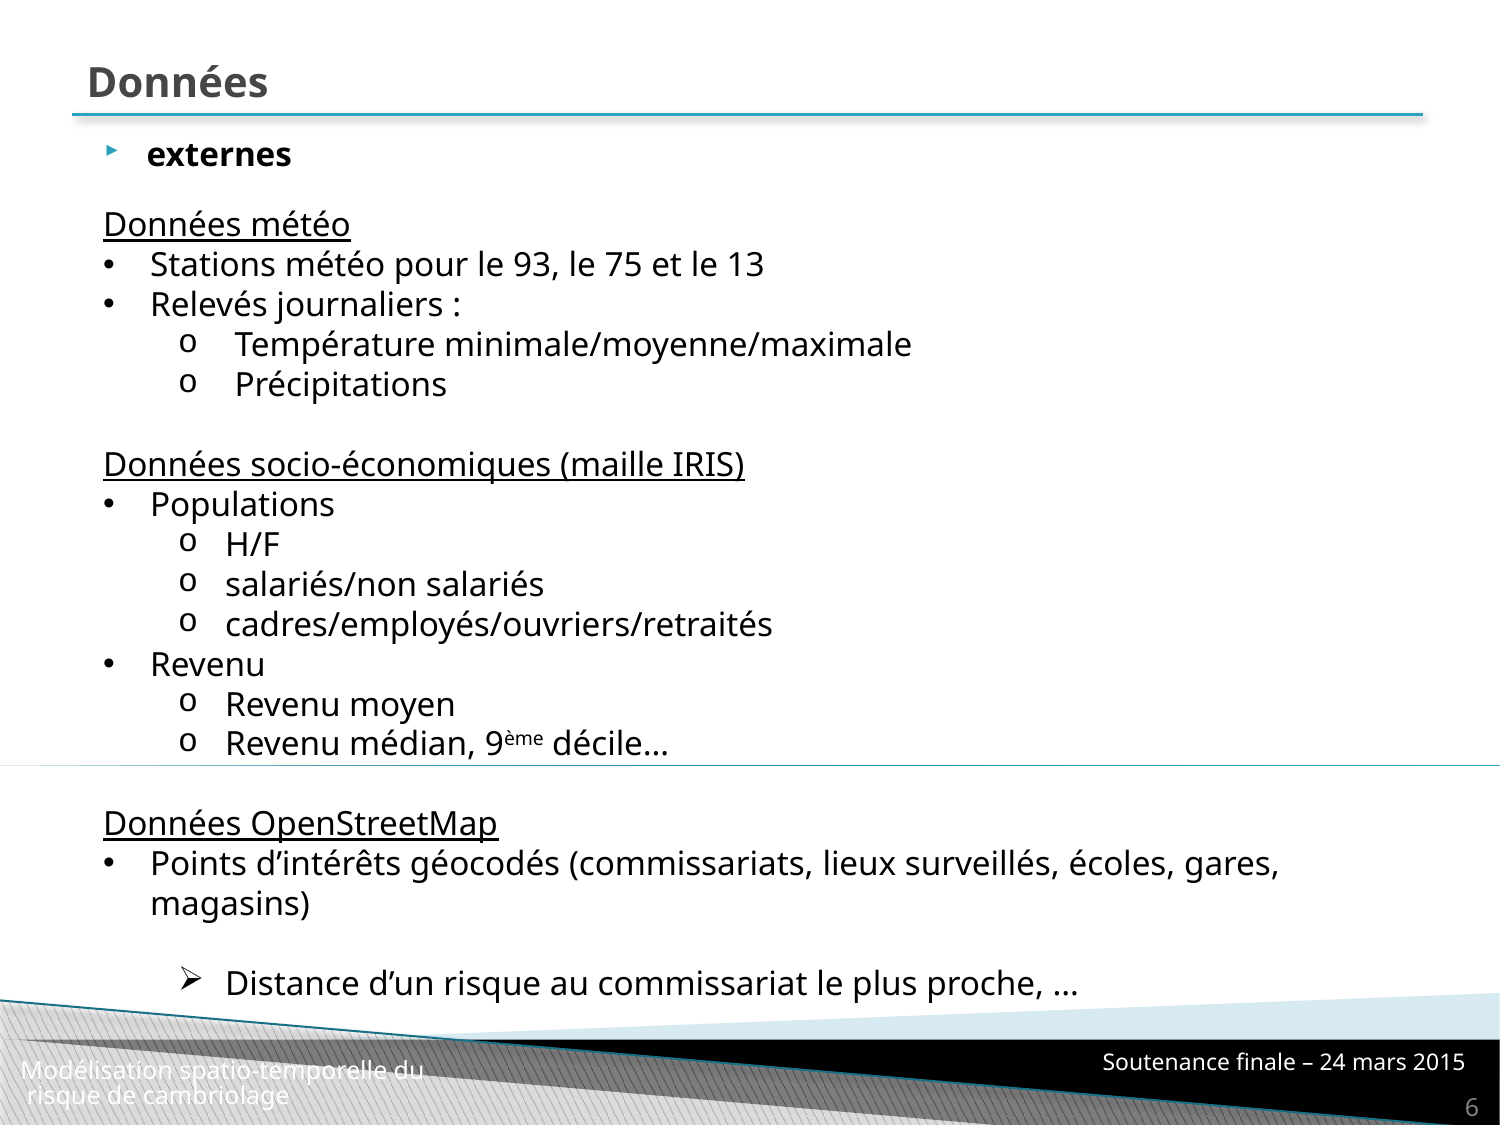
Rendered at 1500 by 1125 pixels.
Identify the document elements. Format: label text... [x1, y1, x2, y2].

list externes [71, 122, 1383, 185]
text_box Données météo Stations météo pour le 93, le 75 et le 13 Relevés journaliers : Température minimale/moyenne/maximale Précipitations Données socio-économiques (maille IRIS) Populations H/F salariés/non salariés cadres/employés/ouvriers/retraités Revenu Revenu moyen Revenu médian, 9ème décile… Données OpenStreetMap Points d’intérêts géocodés (commissariats, lieux surveillés, écoles, gares, magasins) Distance d’un risque au commissariat le plus proche, … [88, 196, 1421, 1010]
footer Modélisation spatio-temporelle du risque de cambriolage [5, 1047, 442, 1119]
title Données [71, 51, 1424, 111]
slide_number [1087, 1040, 1499, 1091]
picture [5, 1039, 1410, 1125]
slide_number 6 [1410, 1083, 1494, 1125]
